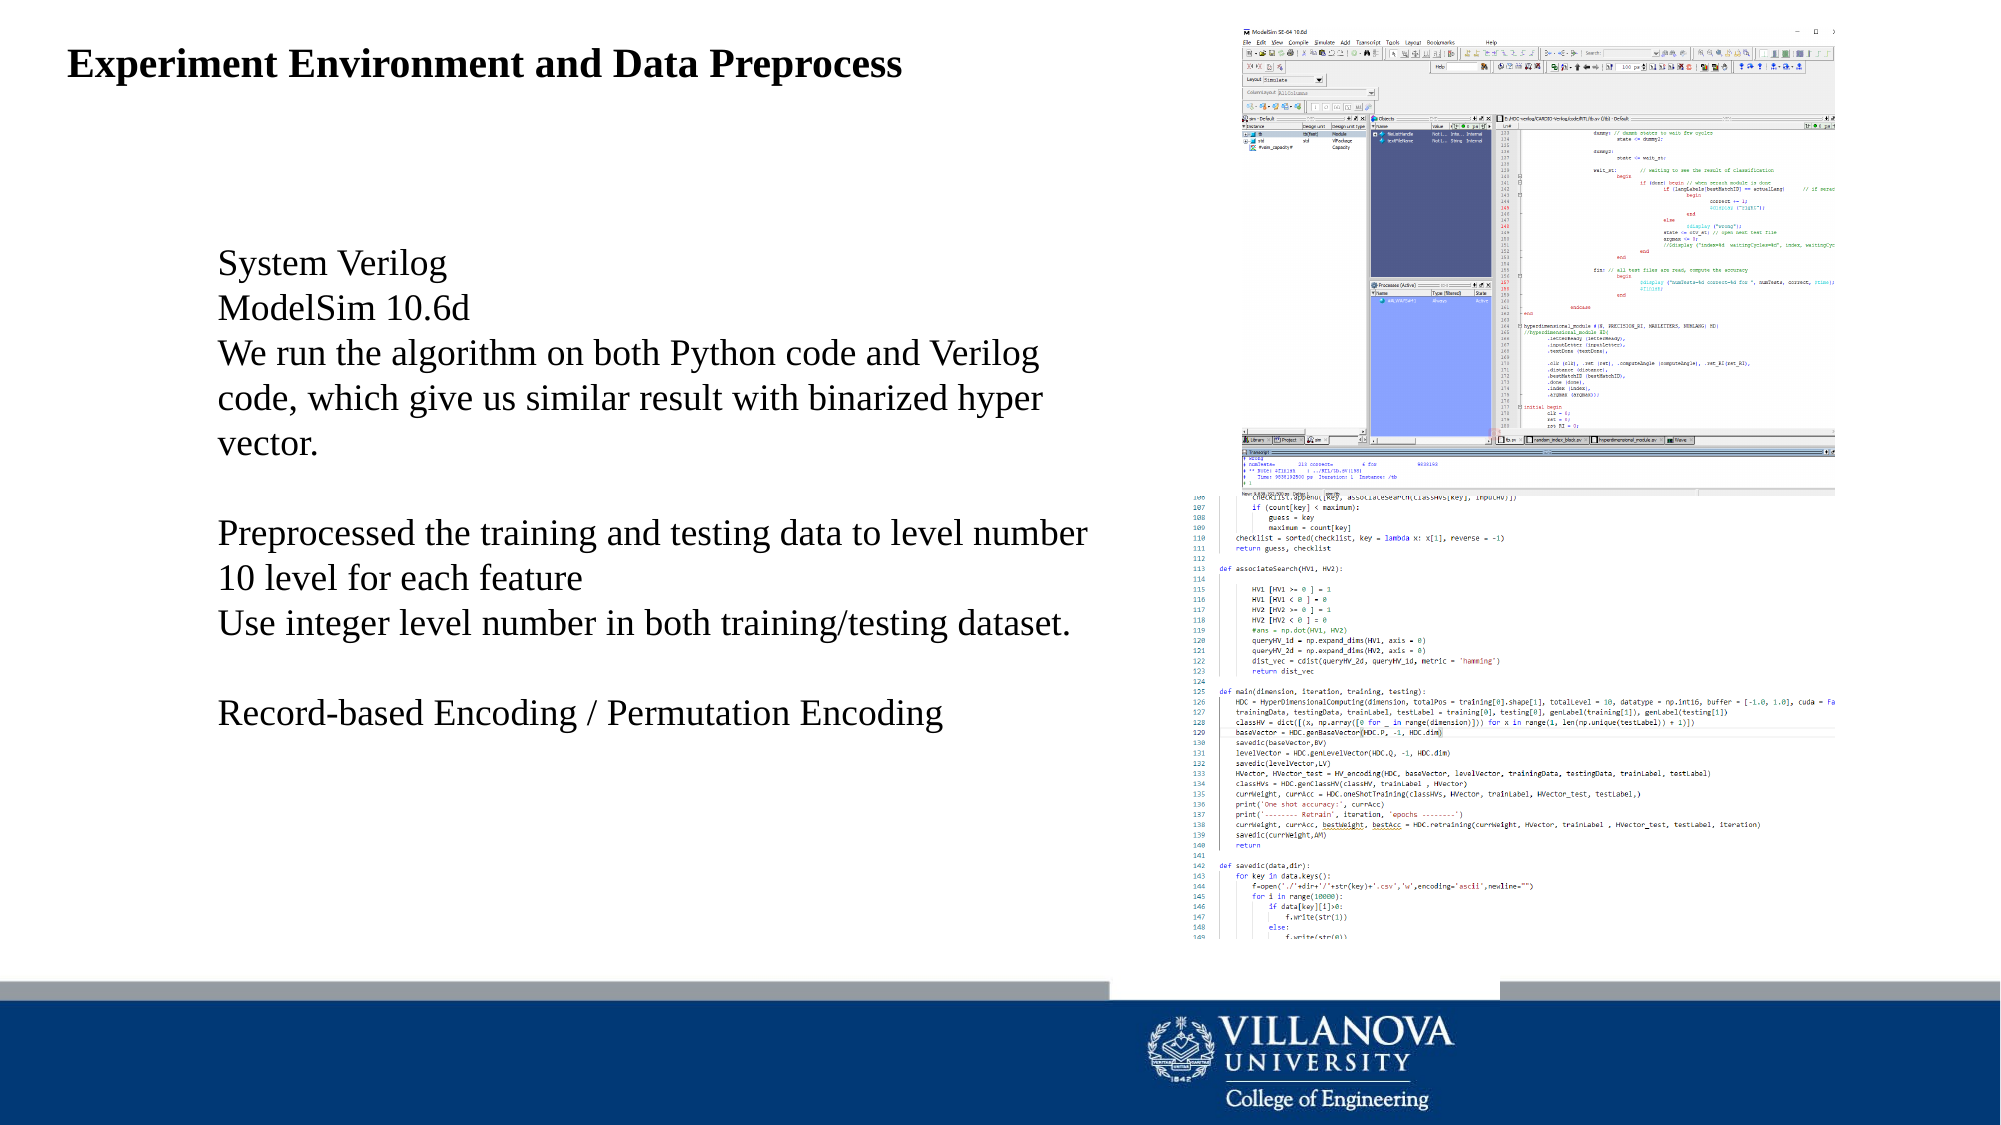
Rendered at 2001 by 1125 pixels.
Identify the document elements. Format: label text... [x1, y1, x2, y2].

picture [0, 0, 2001, 1125]
text_box System Verilog ModelSim 10.6d We run the algorithm on both Python code and Verilog code, which give us similar result with binarized hyper vector. Preprocessed the training and testing data to level number 10 level for each feature Use integer level number in both training/testing dataset. Record-based Encoding / Permutation Encoding [202, 230, 1139, 740]
text_box Experiment Environment and Data Preprocess [52, 28, 1000, 93]
